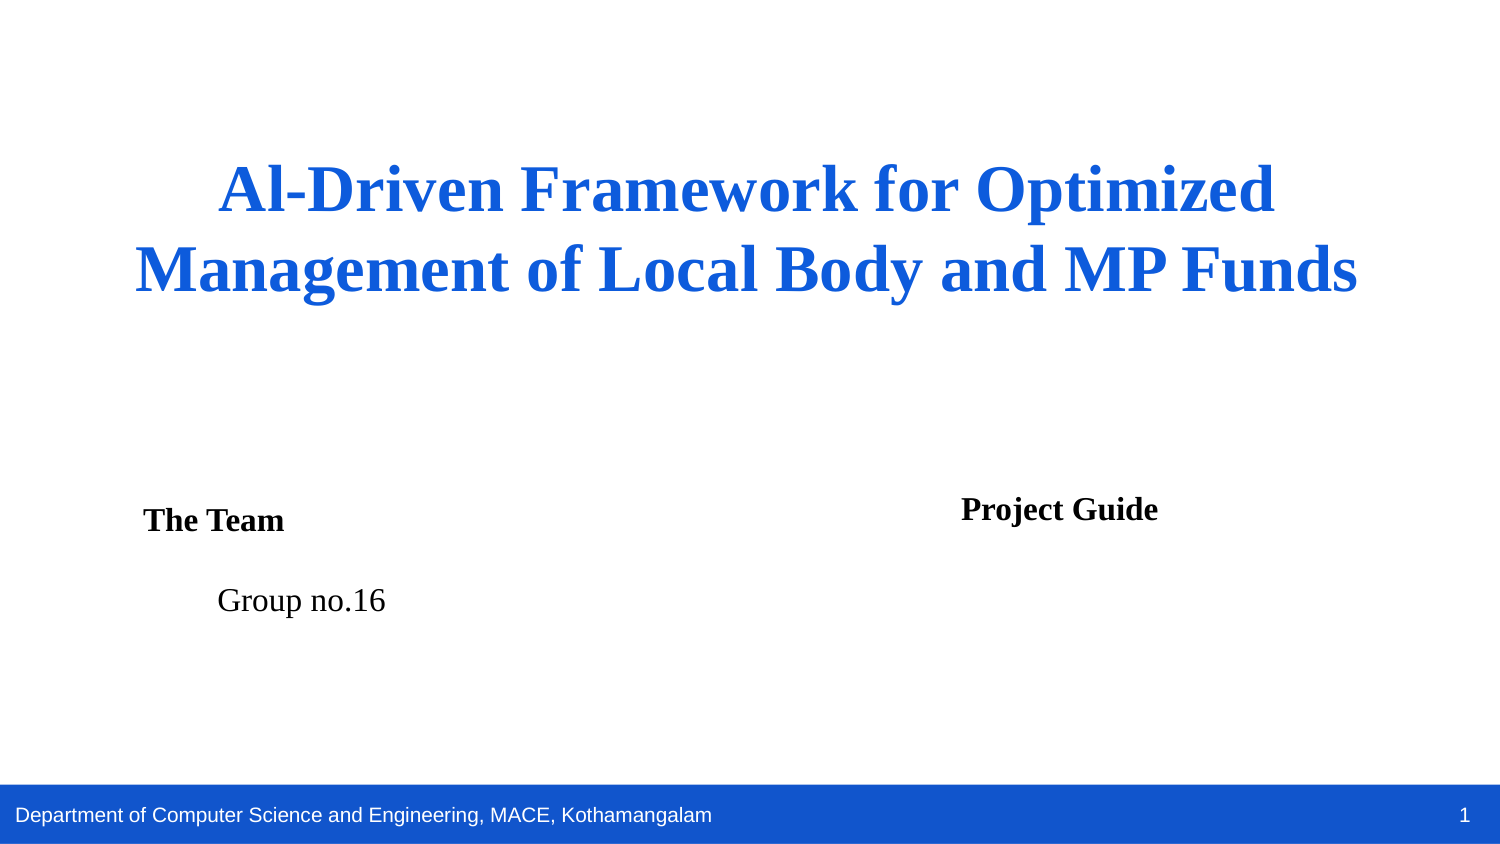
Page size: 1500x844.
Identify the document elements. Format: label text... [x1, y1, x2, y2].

title Al-Driven Framework for Optimized Management of Local Body and MP Funds [51, 86, 1445, 320]
subtitle Project Guide [946, 471, 1413, 706]
subtitle The Team Group no.16 [128, 482, 668, 745]
slide_number 1 [1395, 781, 1486, 844]
